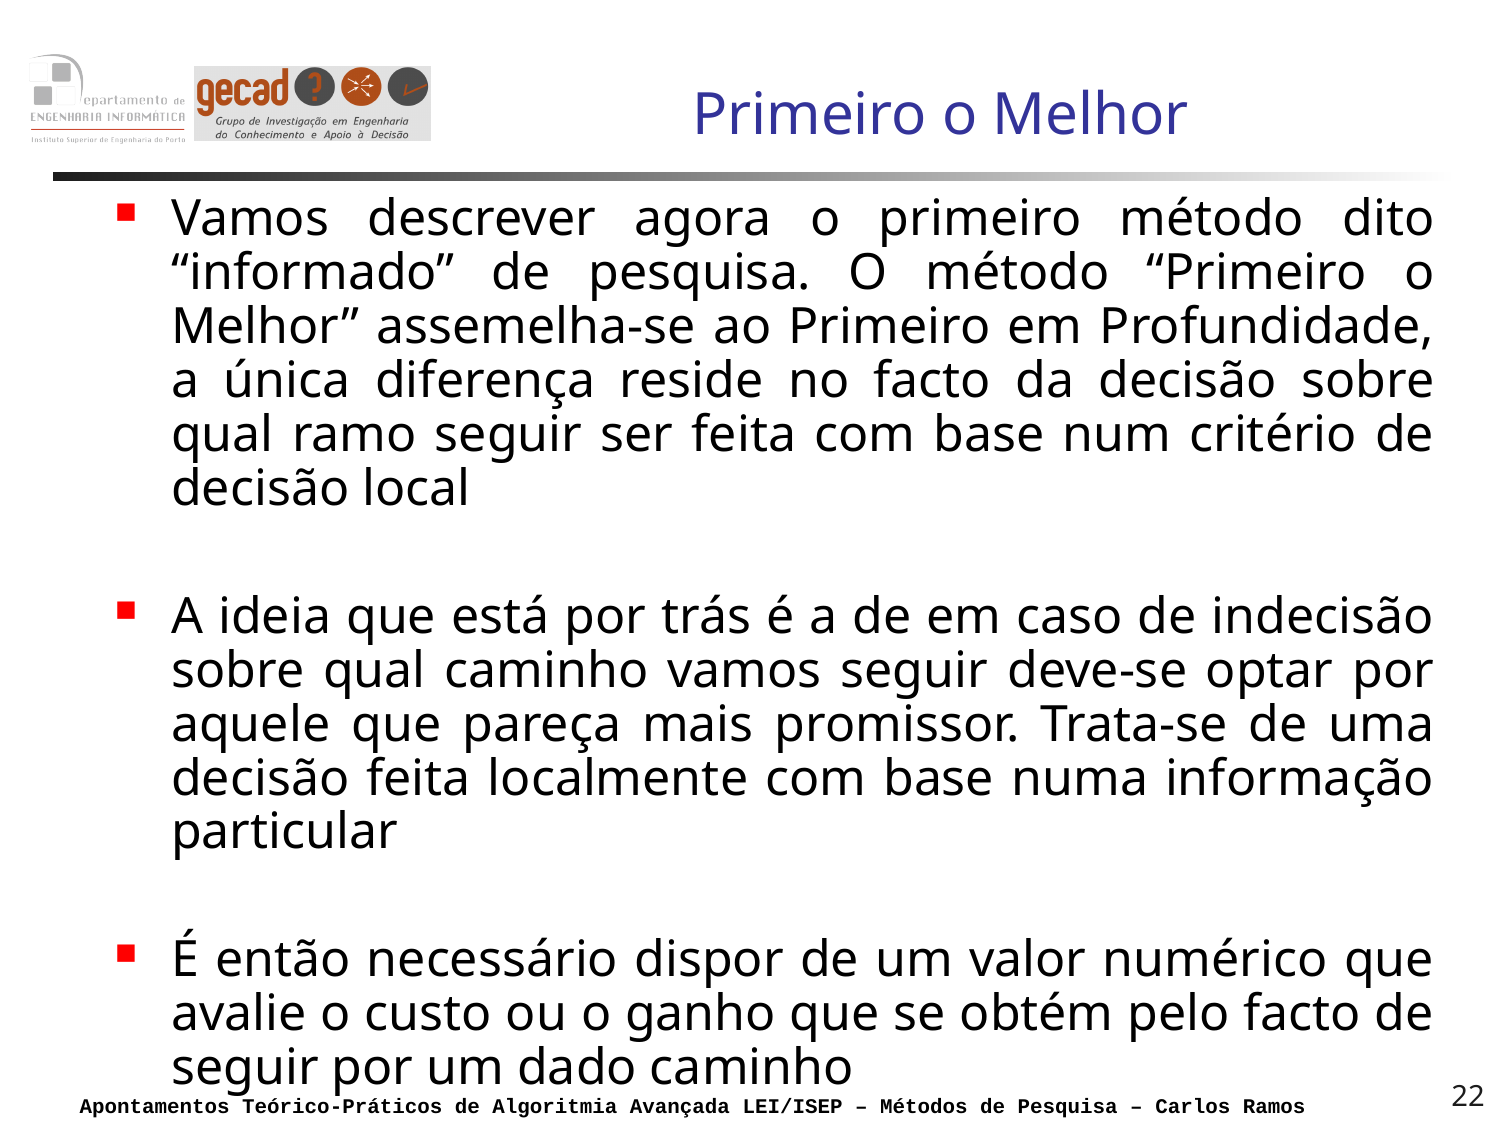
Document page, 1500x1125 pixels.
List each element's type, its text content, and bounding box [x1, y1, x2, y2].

title Primeiro o Melhor [430, 66, 1451, 154]
list Vamos descrever agora o primeiro método dito “informado” de pesquisa. O método “Primeiro o Melhor” assemelha-se ao Primeiro em Profundidade, a única diferença reside no facto da decisão sobre qual ramo seguir ser feita com base num critério de decisão local A ideia que está por trás é a de em caso de indecisão sobre qual caminho vamos seguir deve-se optar por aquele que pareça mais promissor. Trata-se de uma decisão feita localmente com base numa informação particular É então necessário dispor de um valor numérico que avalie o custo ou o ganho que se obtém pelo facto de seguir por um dado caminho [99, 184, 1451, 1101]
slide_number 22 [1187, 1049, 1500, 1125]
picture [29, 54, 189, 144]
picture [194, 66, 430, 141]
